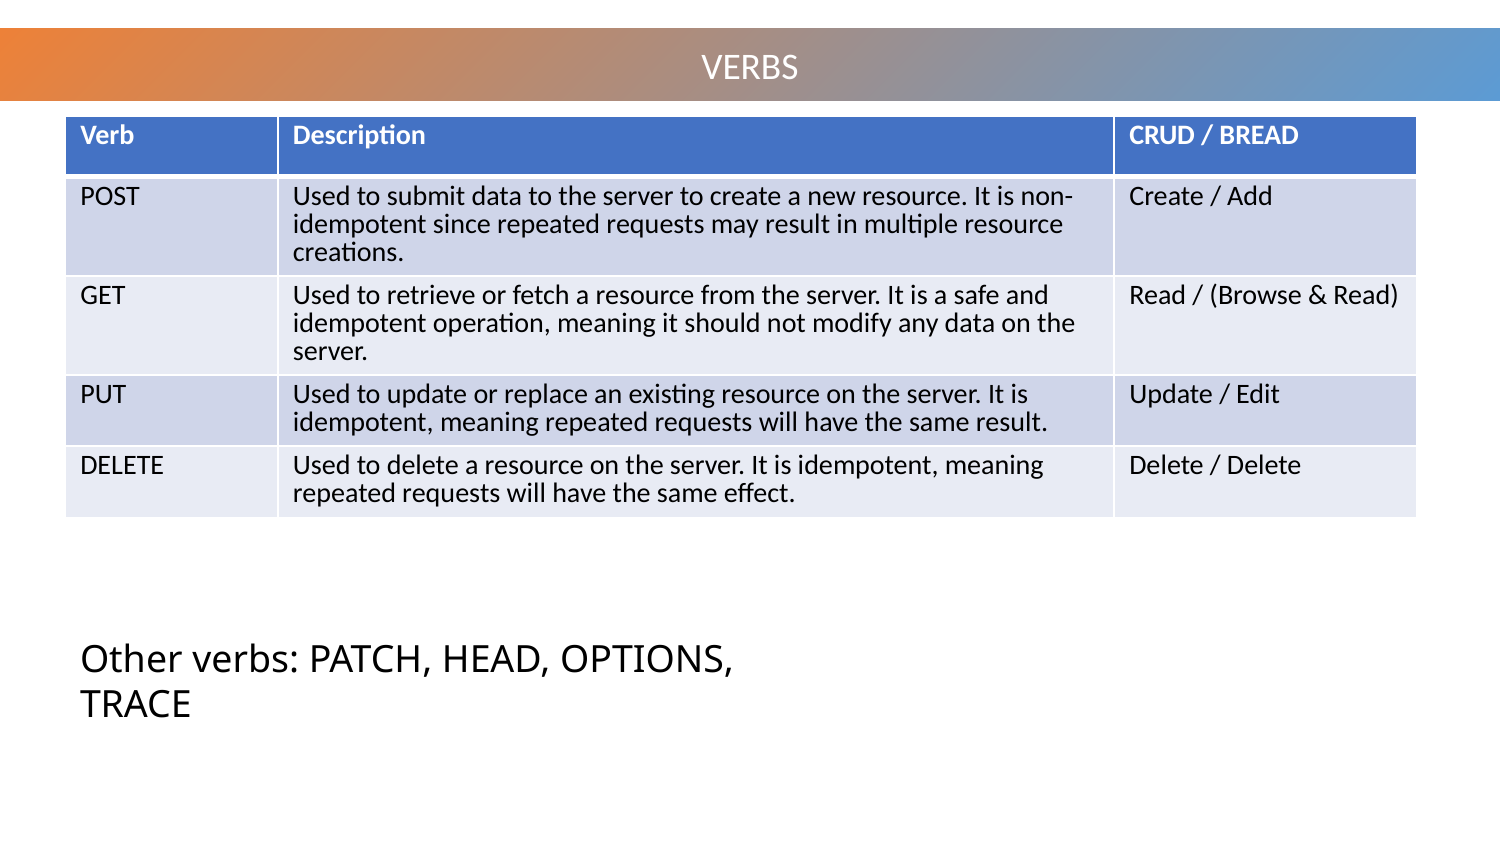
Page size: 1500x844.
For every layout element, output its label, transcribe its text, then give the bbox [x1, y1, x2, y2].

table_header CRUD / BREAD [1115, 117, 1416, 174]
table_cell DELETE [66, 447, 277, 517]
table_cell POST [66, 179, 277, 275]
table_header Verb [66, 117, 277, 174]
table_header Description [279, 117, 1113, 174]
table_cell Used to retrieve or fetch a resource from the server. It is a safe and idempotent operation, meaning it should not modify any data on the server. [279, 277, 1113, 374]
table_cell Delete / Delete [1115, 447, 1416, 517]
text_box Other verbs: PATCH, HEAD, OPTIONS, TRACE [65, 627, 816, 732]
table_cell Used to submit data to the server to create a new resource. It is non-idempotent since repeated requests may result in multiple resource creations. [279, 179, 1113, 275]
table_cell PUT [66, 376, 277, 445]
table_cell Update / Edit [1115, 376, 1416, 445]
table_cell Used to update or replace an existing resource on the server. It is idempotent, meaning repeated requests will have the same result. [279, 376, 1113, 445]
table_cell GET [66, 277, 277, 374]
table_cell Used to delete a resource on the server. It is idempotent, meaning repeated requests will have the same effect. [279, 447, 1113, 517]
text_box VERBS [0, 27, 1500, 101]
table_cell Read / (Browse & Read) [1115, 277, 1416, 374]
table_cell Create / Add [1115, 179, 1416, 275]
